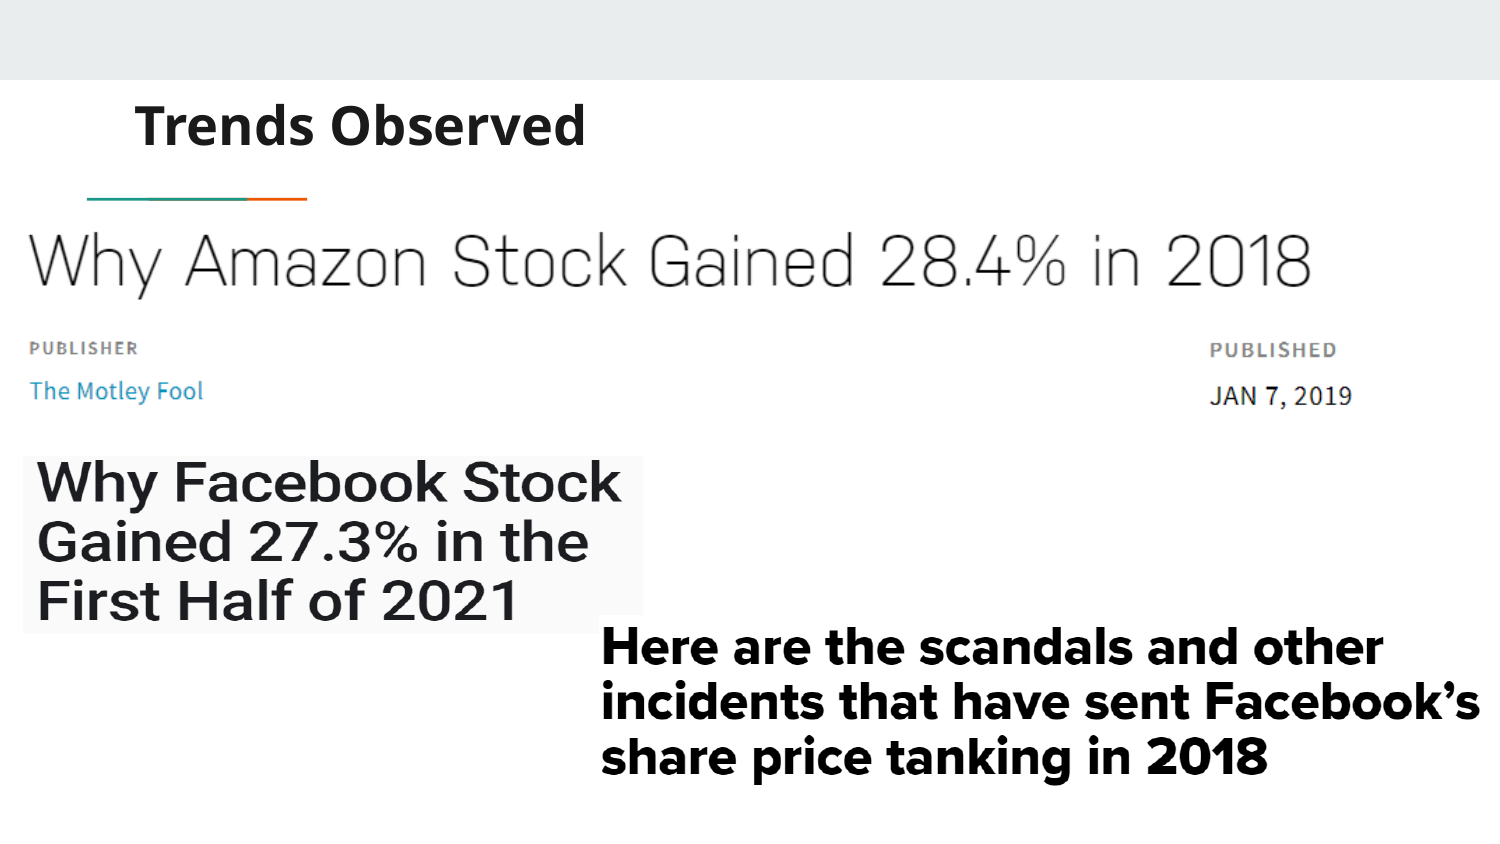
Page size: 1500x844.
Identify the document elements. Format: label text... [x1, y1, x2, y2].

title Trends Observed [119, 76, 1381, 206]
picture [23, 214, 1360, 423]
picture [23, 455, 1489, 793]
